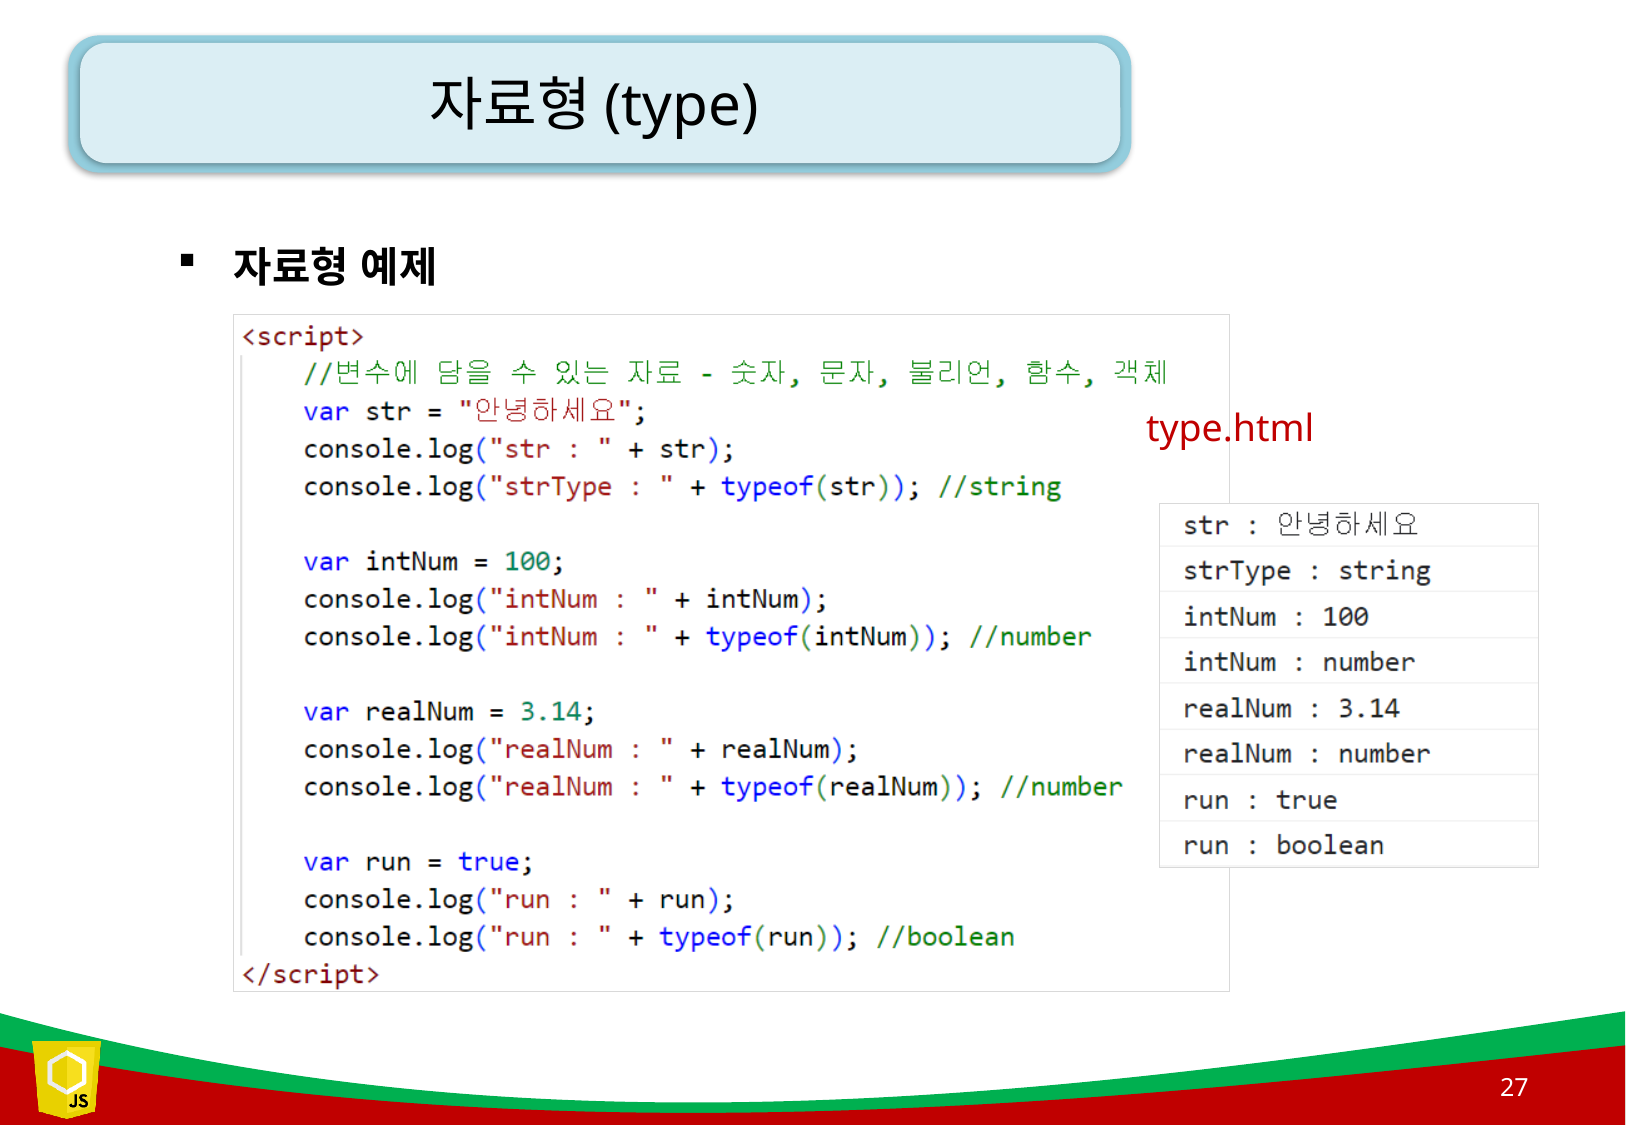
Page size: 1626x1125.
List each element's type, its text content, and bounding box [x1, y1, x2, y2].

text_box type.html [1235, 397, 1392, 457]
title 자료형(type) [68, 32, 1121, 173]
picture [233, 314, 1539, 993]
picture [32, 1041, 101, 1119]
text_box 자료형 예제 [162, 208, 1415, 298]
slide_number 27 [1452, 1058, 1544, 1119]
